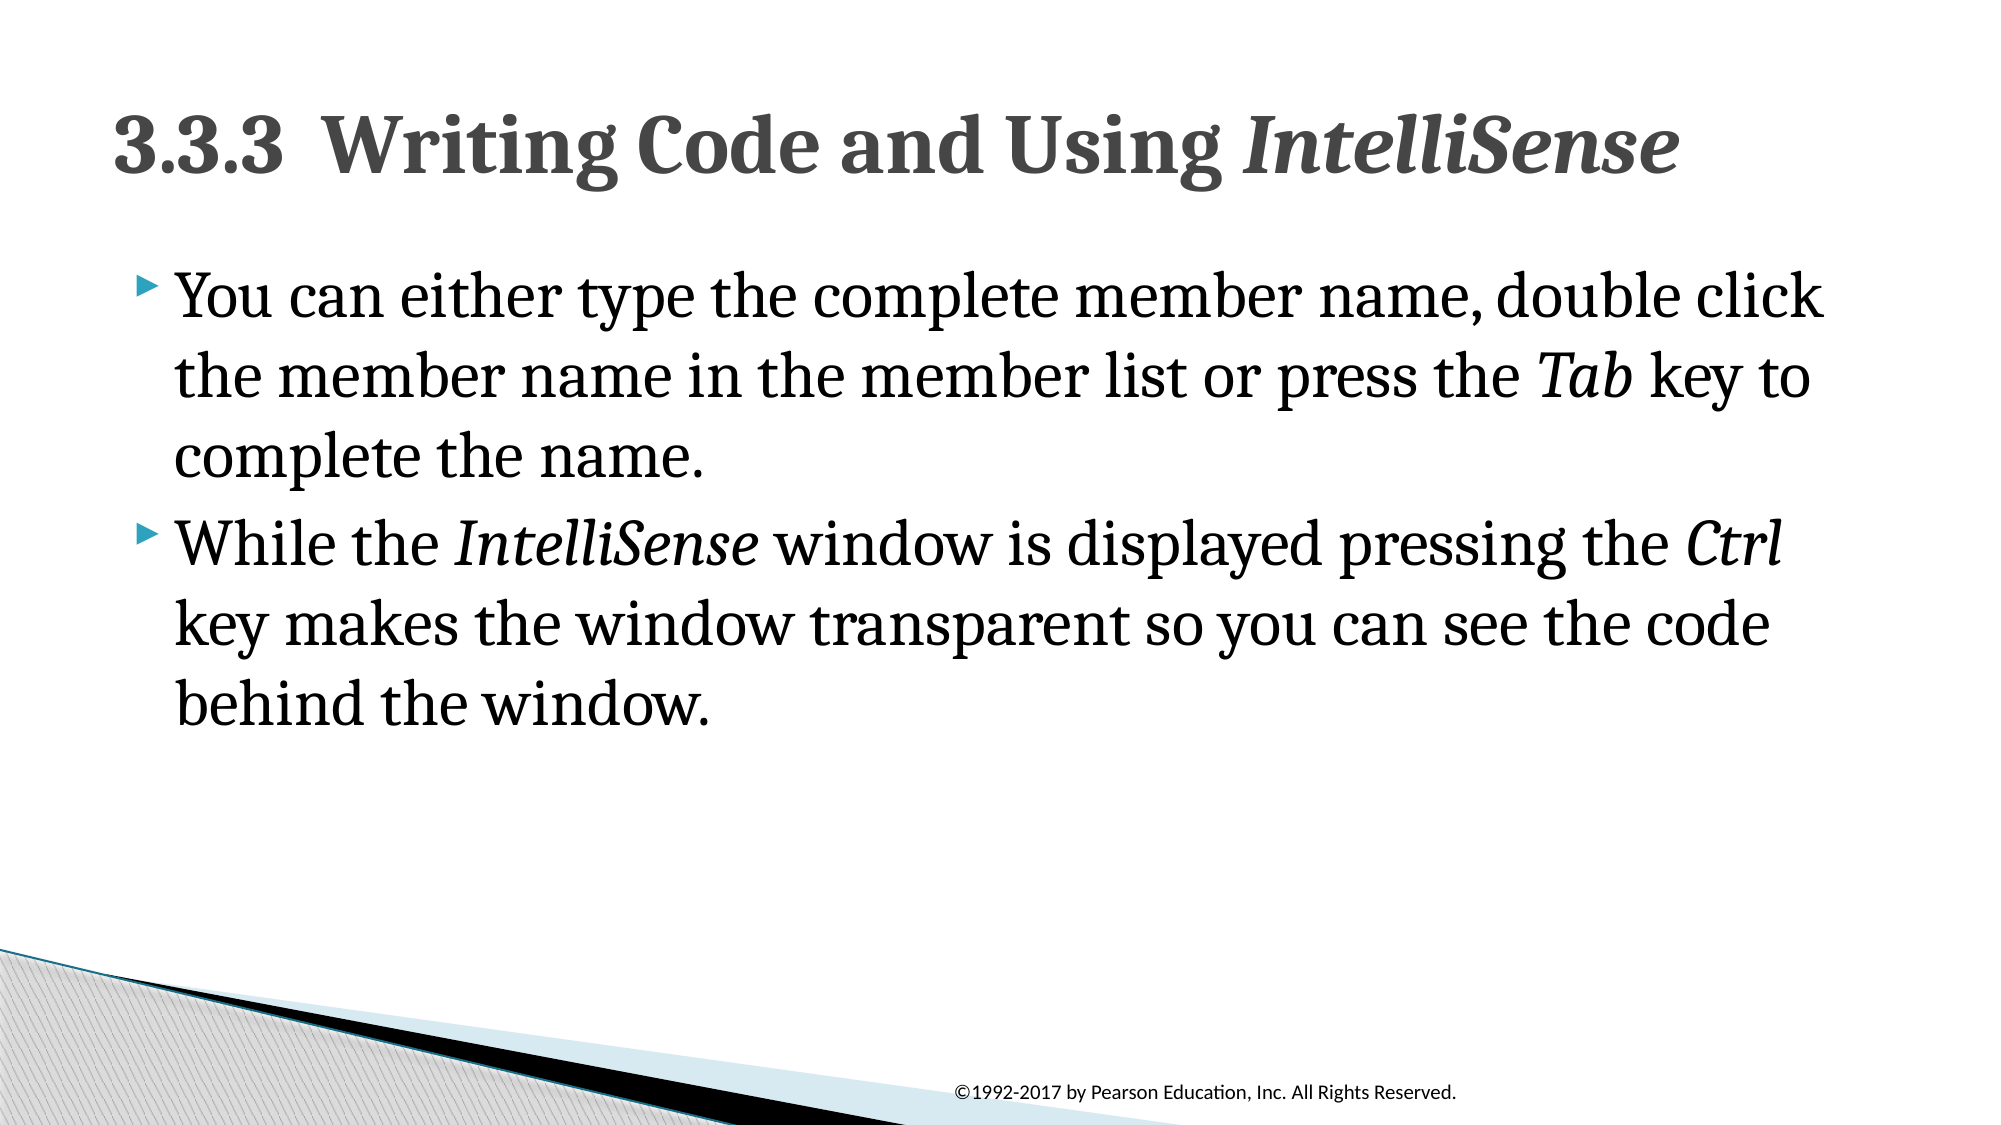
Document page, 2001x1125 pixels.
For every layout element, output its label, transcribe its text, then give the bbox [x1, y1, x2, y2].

footer ©1992-2017 by Pearson Education, Inc. All Rights Reserved. [900, 1051, 1473, 1112]
title 3.3.3 Writing Code and Using IntelliSense [99, 45, 1900, 233]
list You can either type the complete member name, double click the member name in the member list or press the Tab key to complete the name. While the IntelliSense window is displayed pressing the Ctrl key makes the window transparent so you can see the code behind the window. [99, 242, 1900, 896]
